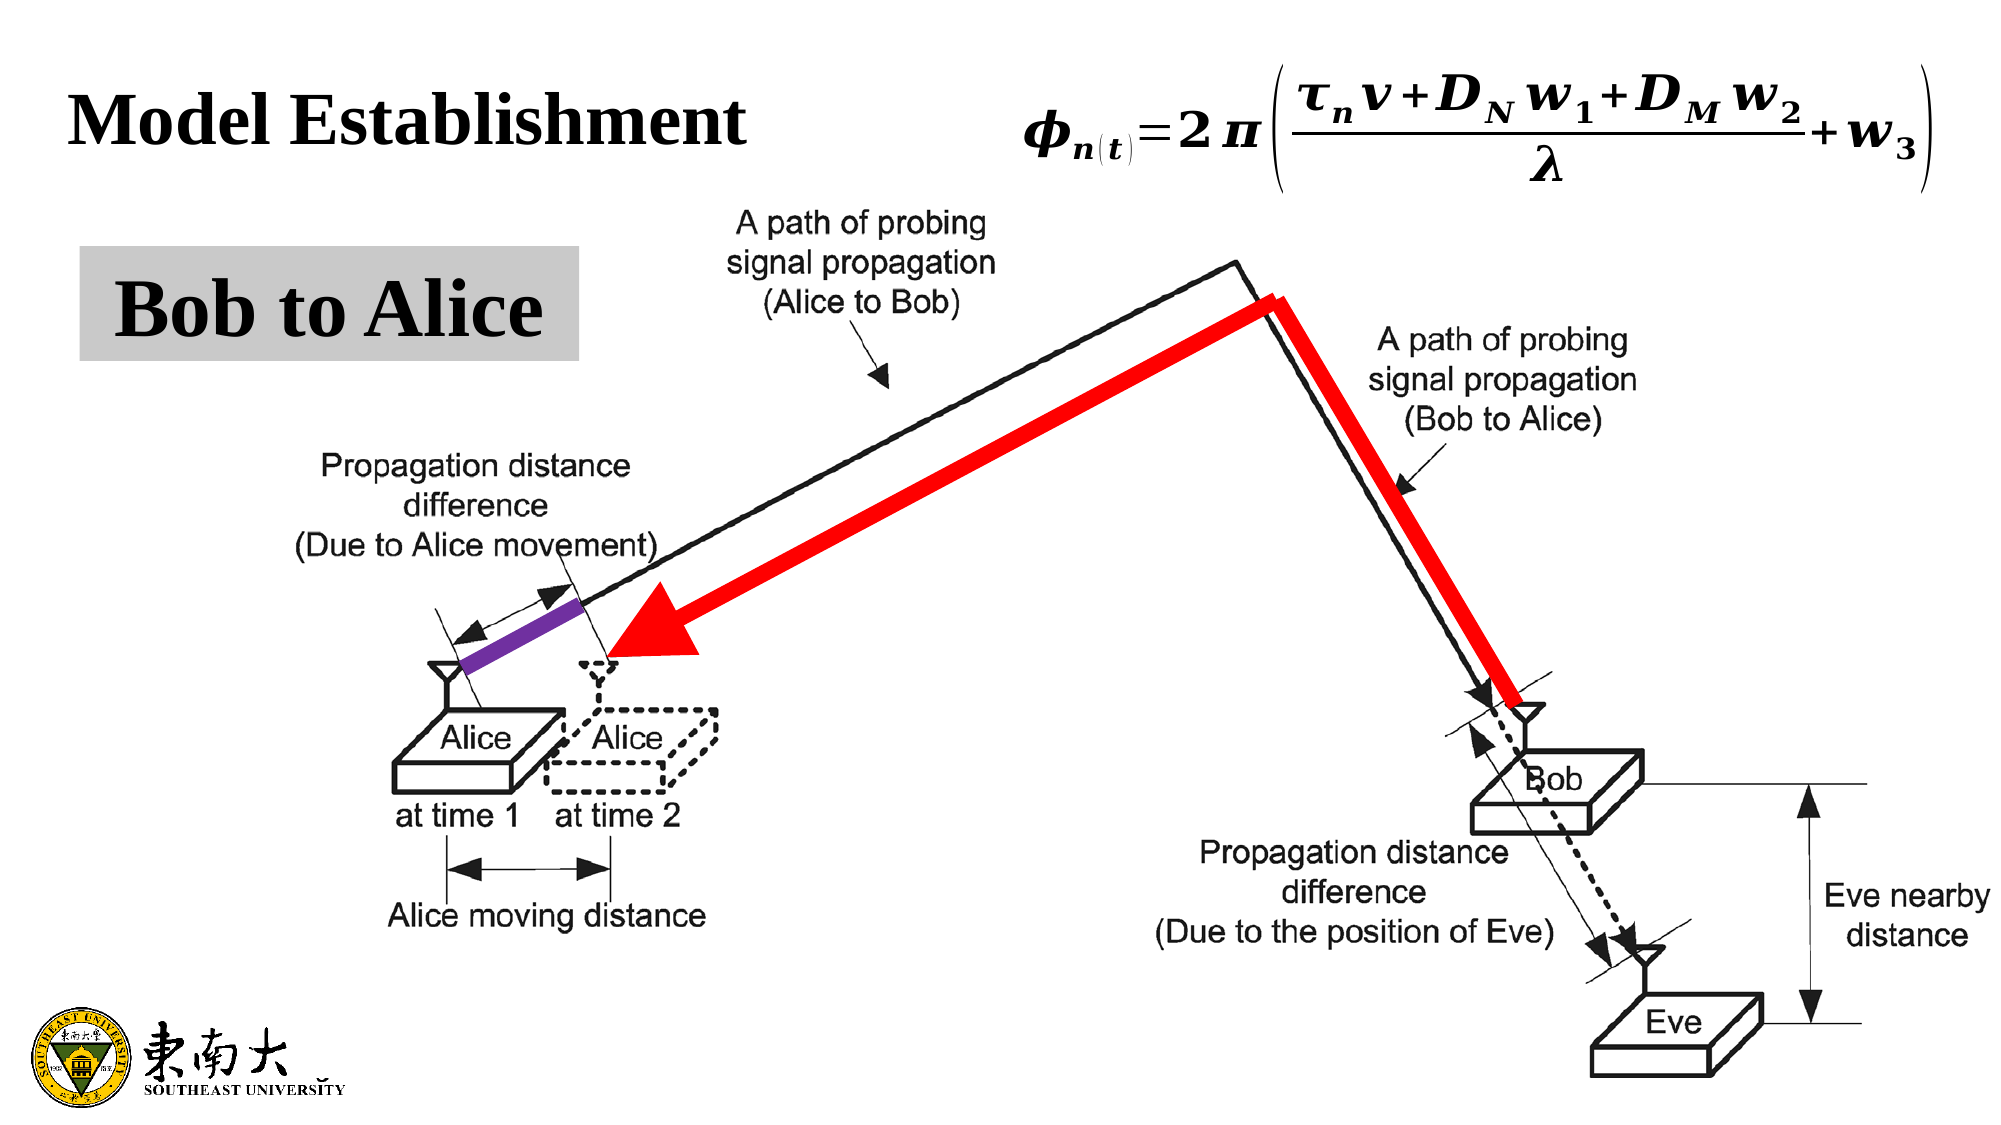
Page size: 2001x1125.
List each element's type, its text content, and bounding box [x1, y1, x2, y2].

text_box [462, 604, 581, 669]
text_box Model Establishment [52, 61, 771, 167]
text_box Bob to Alice [79, 246, 294, 361]
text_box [606, 299, 1277, 658]
picture [31, 198, 2000, 1108]
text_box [1276, 299, 1517, 706]
